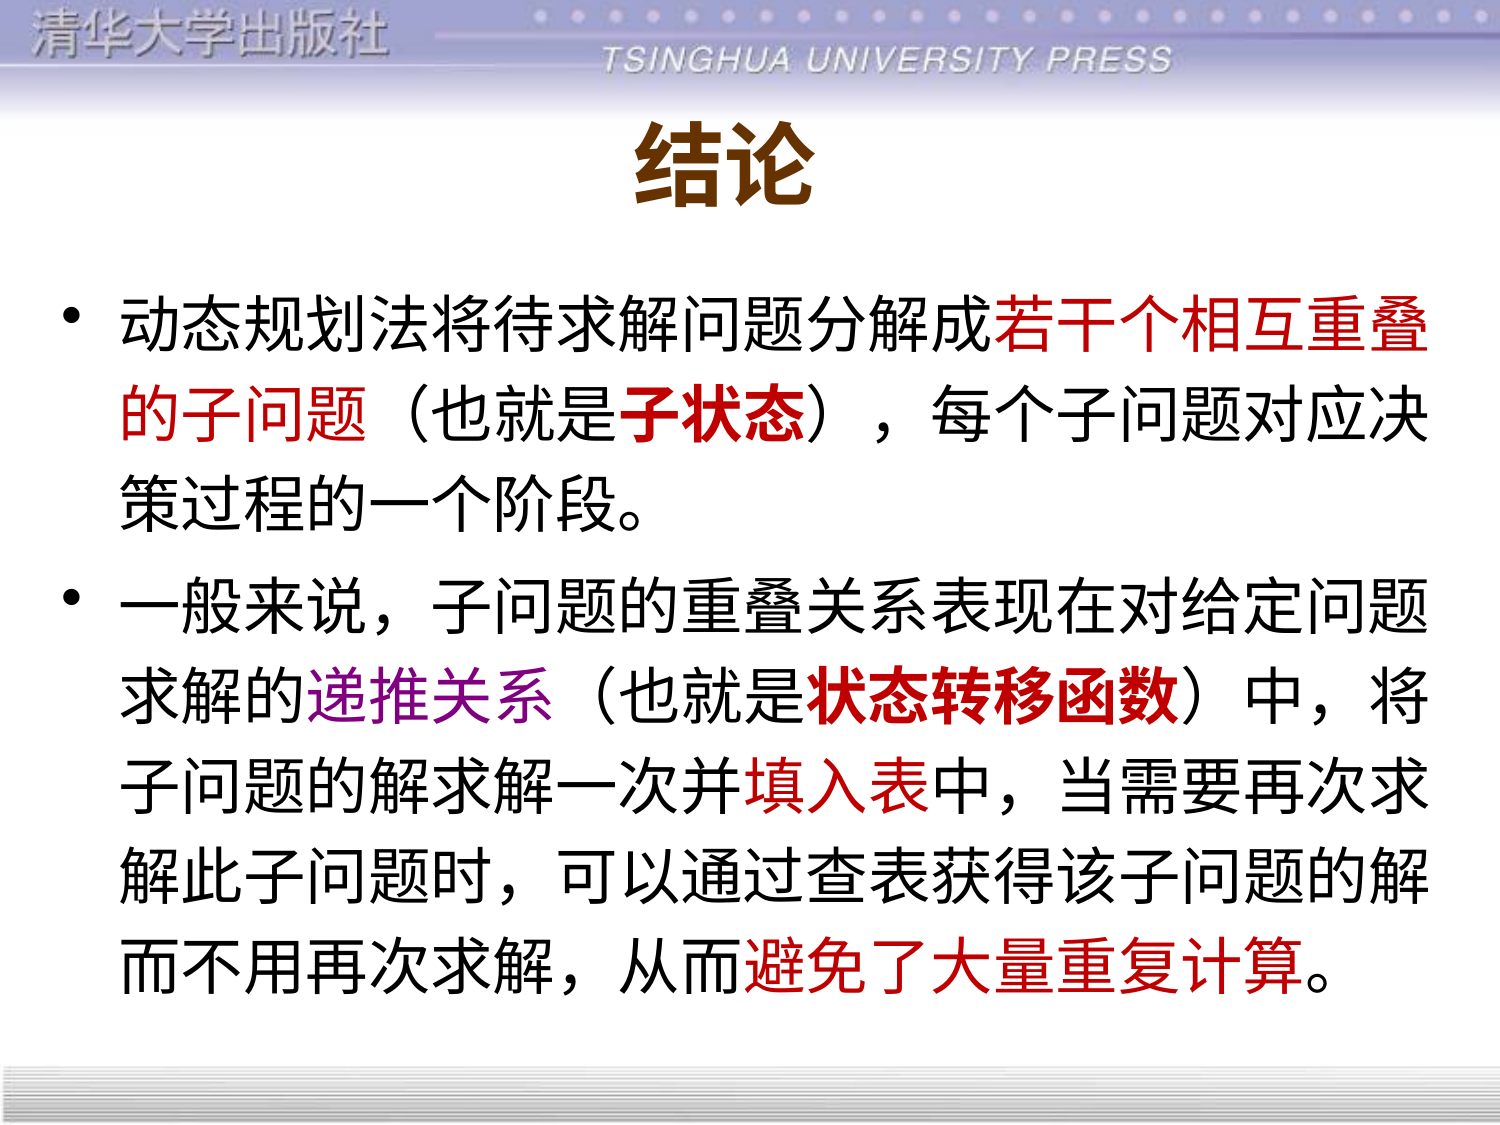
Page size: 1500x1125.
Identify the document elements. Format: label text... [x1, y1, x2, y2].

title 结论 [87, 99, 1363, 225]
picture [0, 0, 1500, 1125]
slide_number [1074, 1025, 1388, 1100]
list 动态规划法将待求解问题分解成若干个相互重叠的子问题（也就是子状态），每个子问题对应决策过程的一个阶段。 一般来说，子问题的重叠关系表现在对给定问题求解的递推关系（也就是状态转移函数）中，将子问题的解求解一次并填入表中，当需要再次求解此子问题时，可以通过查表获得该子问题的解而不用再次求解，从而避免了大量重复计算。 [46, 262, 1447, 1012]
